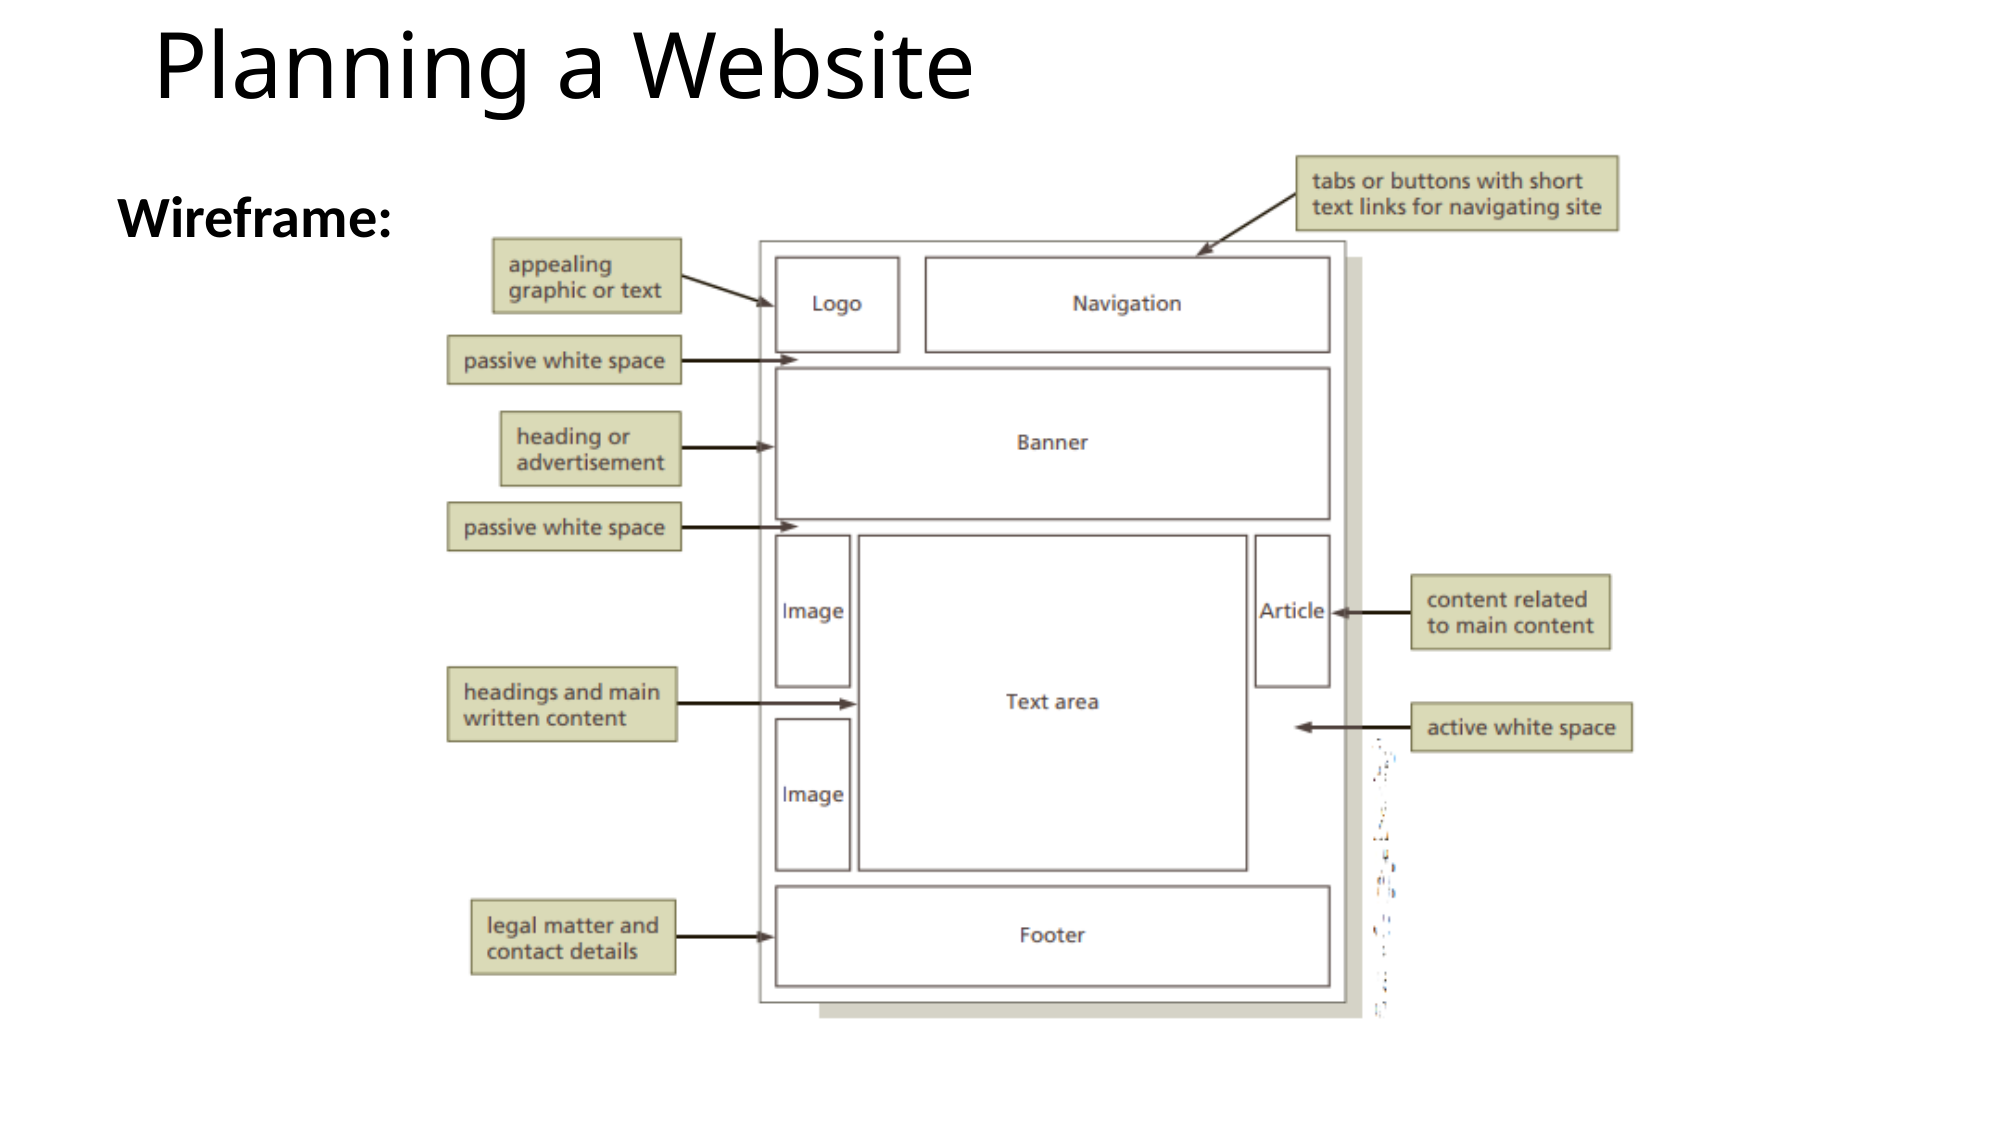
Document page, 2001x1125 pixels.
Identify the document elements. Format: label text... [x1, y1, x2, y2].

title Planning a Website [137, 0, 1834, 137]
picture [410, 136, 1663, 1089]
list Wireframe: [102, 137, 1898, 1125]
